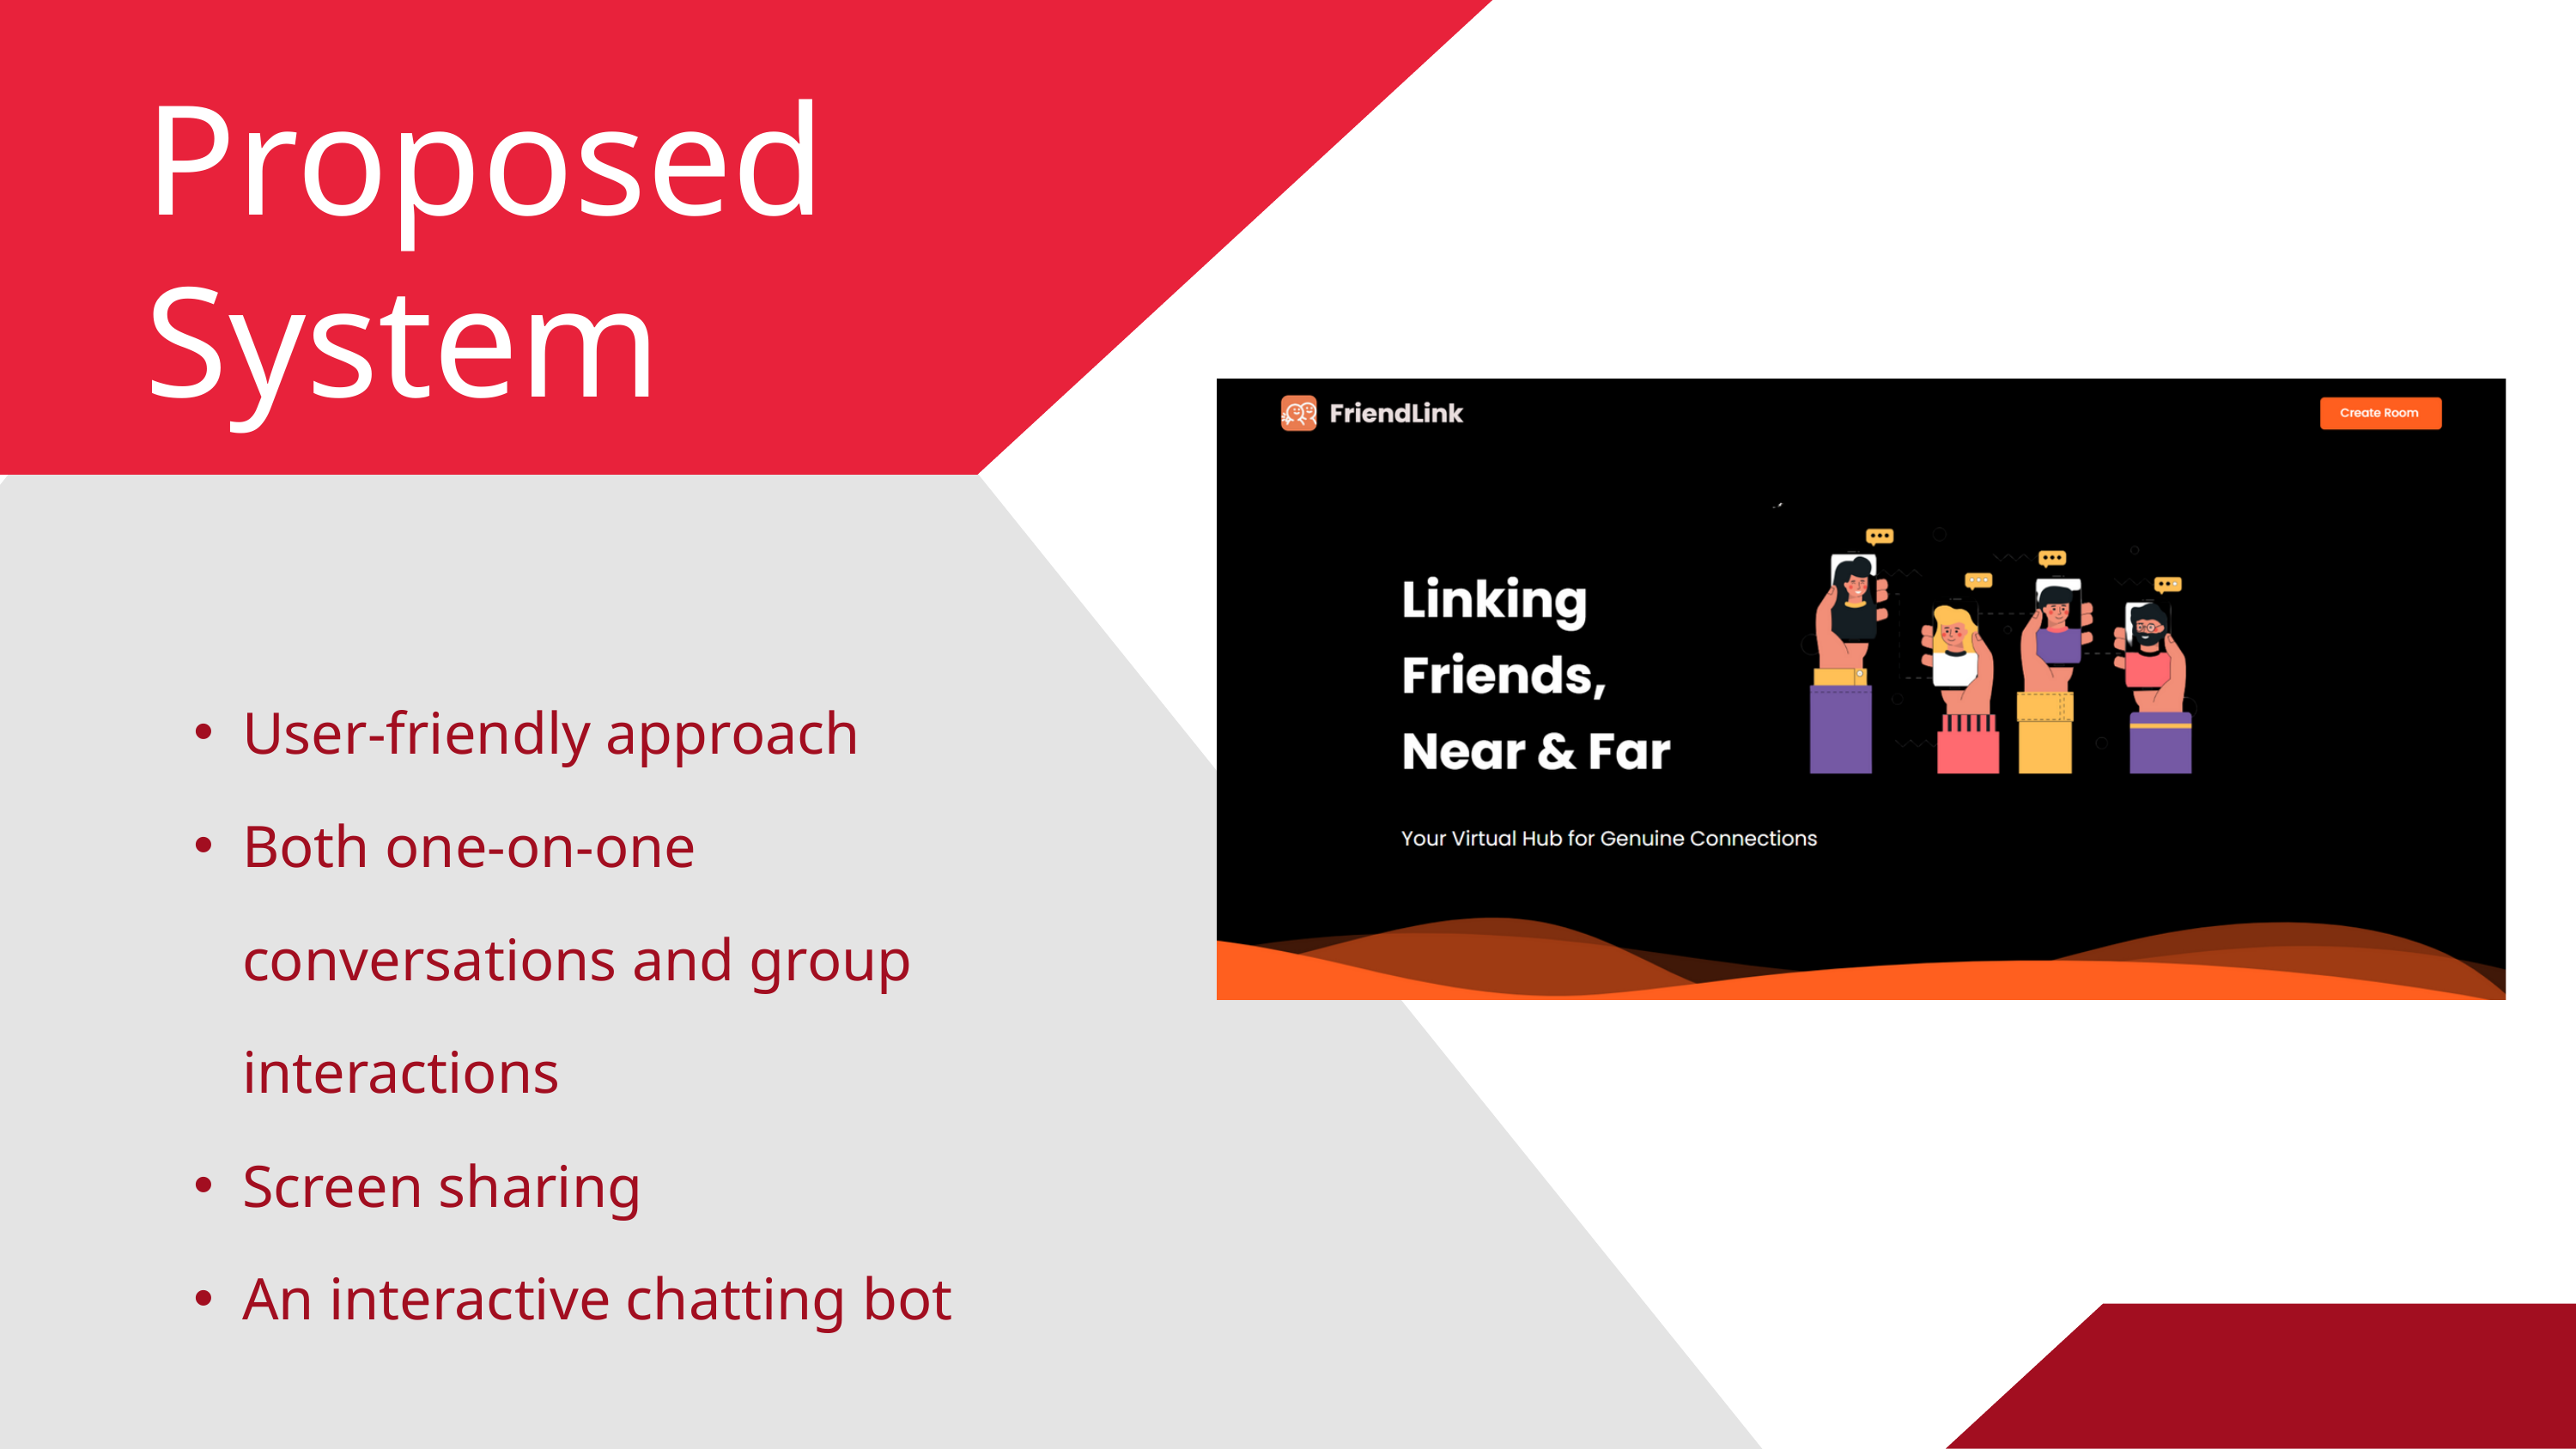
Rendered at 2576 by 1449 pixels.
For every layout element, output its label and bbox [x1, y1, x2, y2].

text_box [0, 0, 1493, 476]
text_box [1769, 379, 2506, 1000]
text_box [1945, 1303, 2576, 1449]
text_box [0, 31, 1765, 1449]
